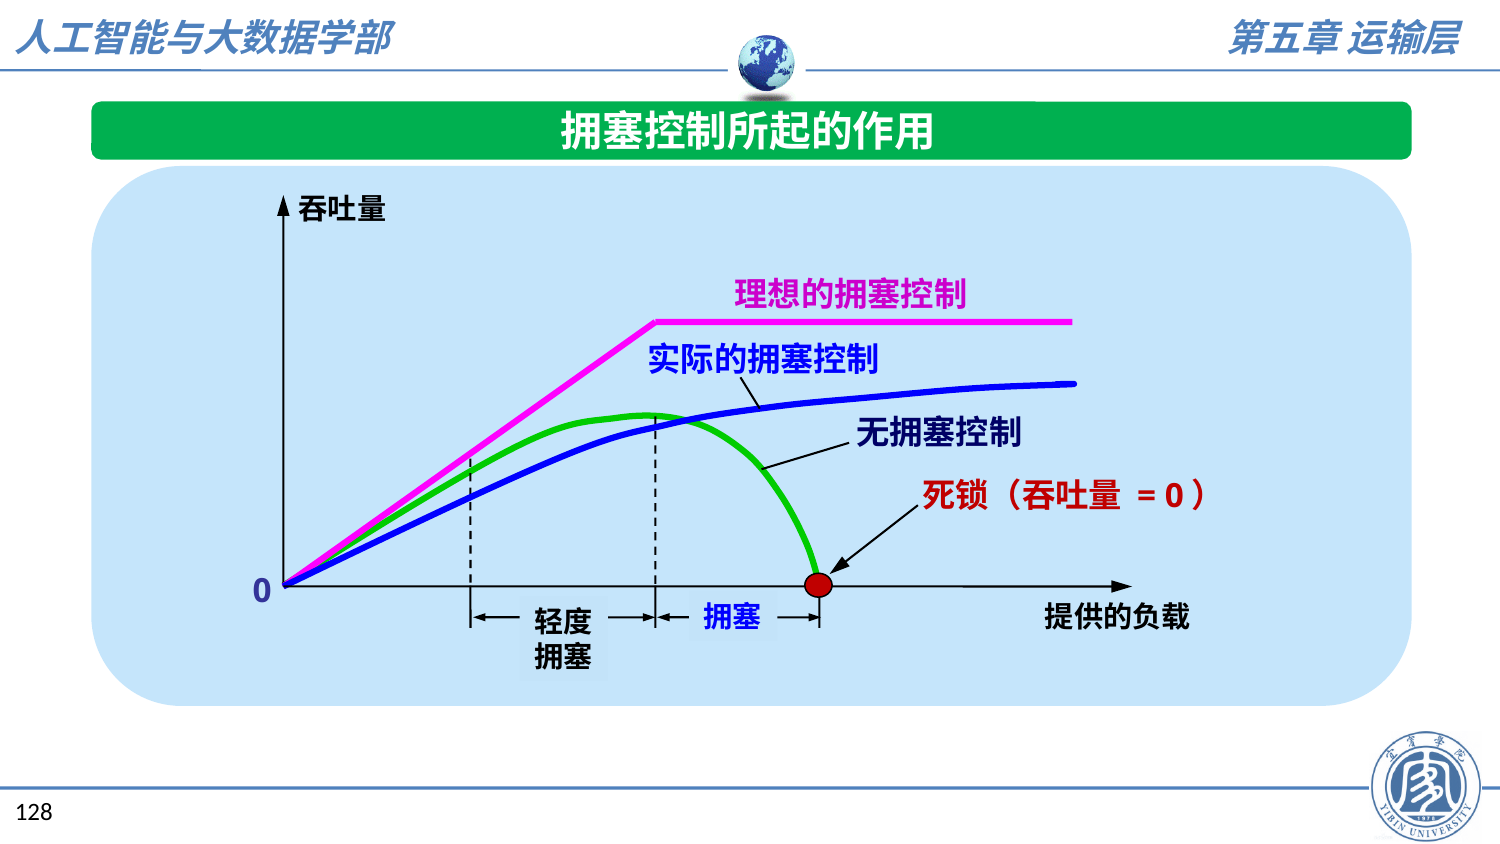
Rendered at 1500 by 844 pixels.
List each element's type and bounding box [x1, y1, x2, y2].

slide_number [0, 787, 350, 833]
picture [736, 33, 796, 97]
text_box [89, 97, 1414, 709]
